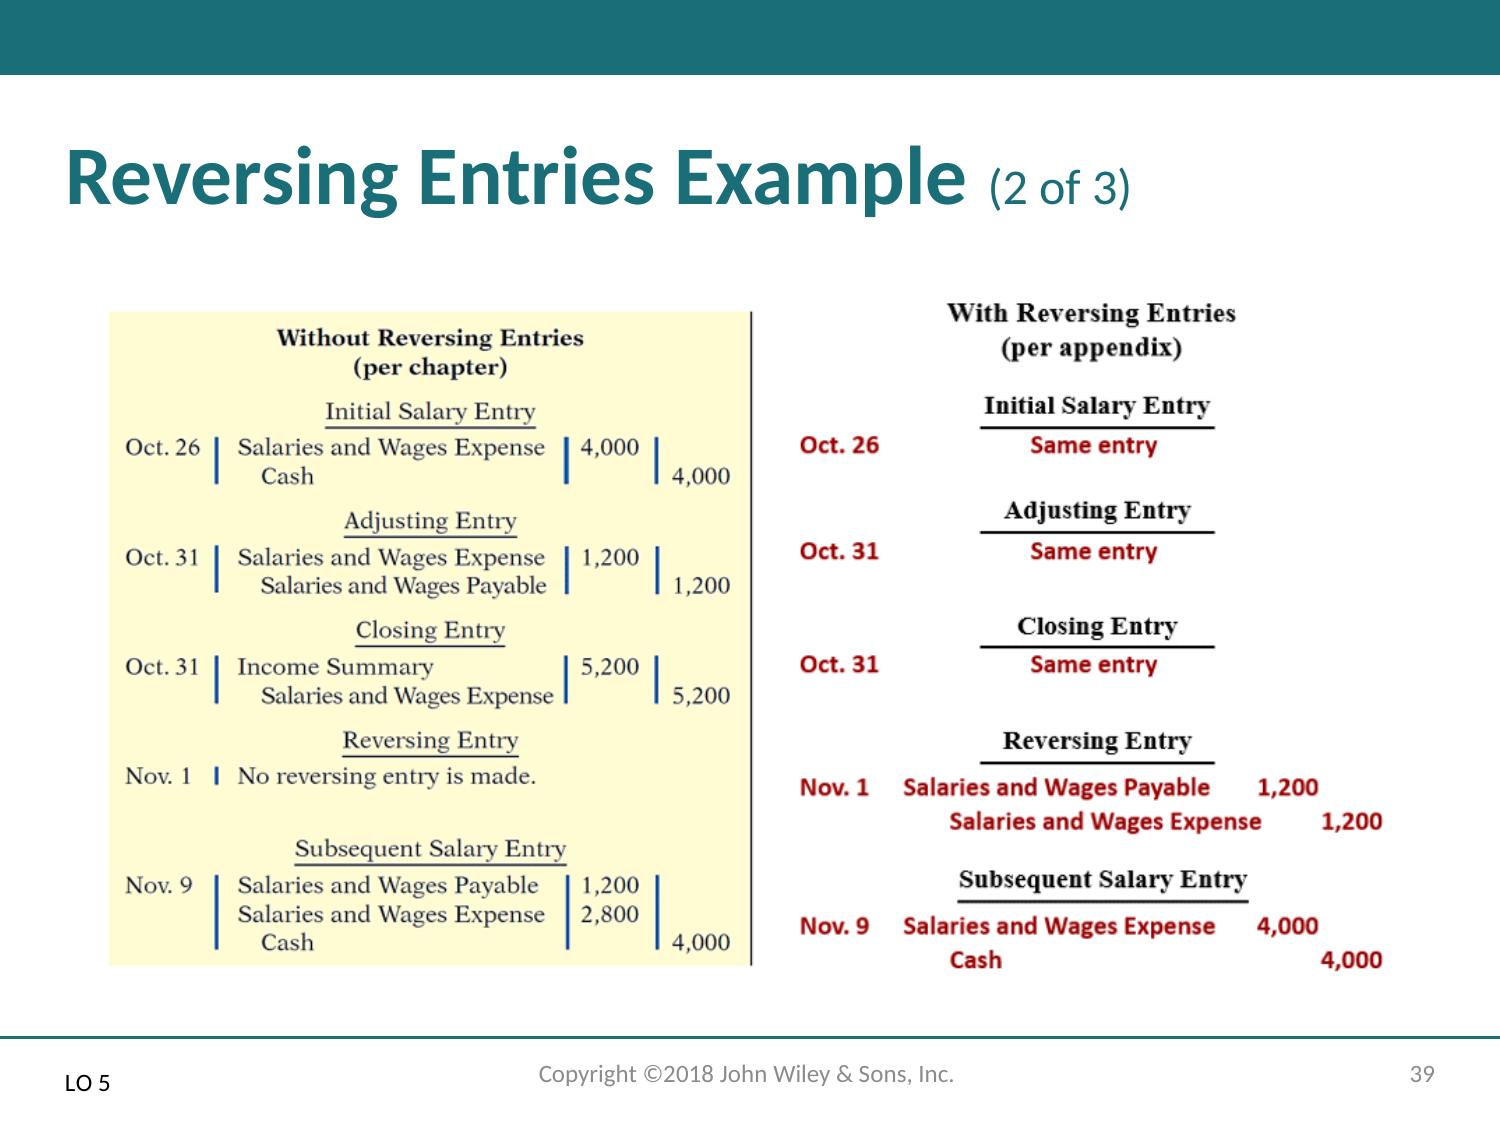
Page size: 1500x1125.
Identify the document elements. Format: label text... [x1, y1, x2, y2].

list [103, 291, 1397, 988]
footer Copyright ©2018 John Wiley & Sons, Inc. [496, 1042, 1004, 1103]
title Reversing Entries Example (2 of 3) [50, 125, 1450, 250]
slide_number 39 [1059, 1042, 1450, 1103]
list L O 5 [50, 1062, 200, 1103]
